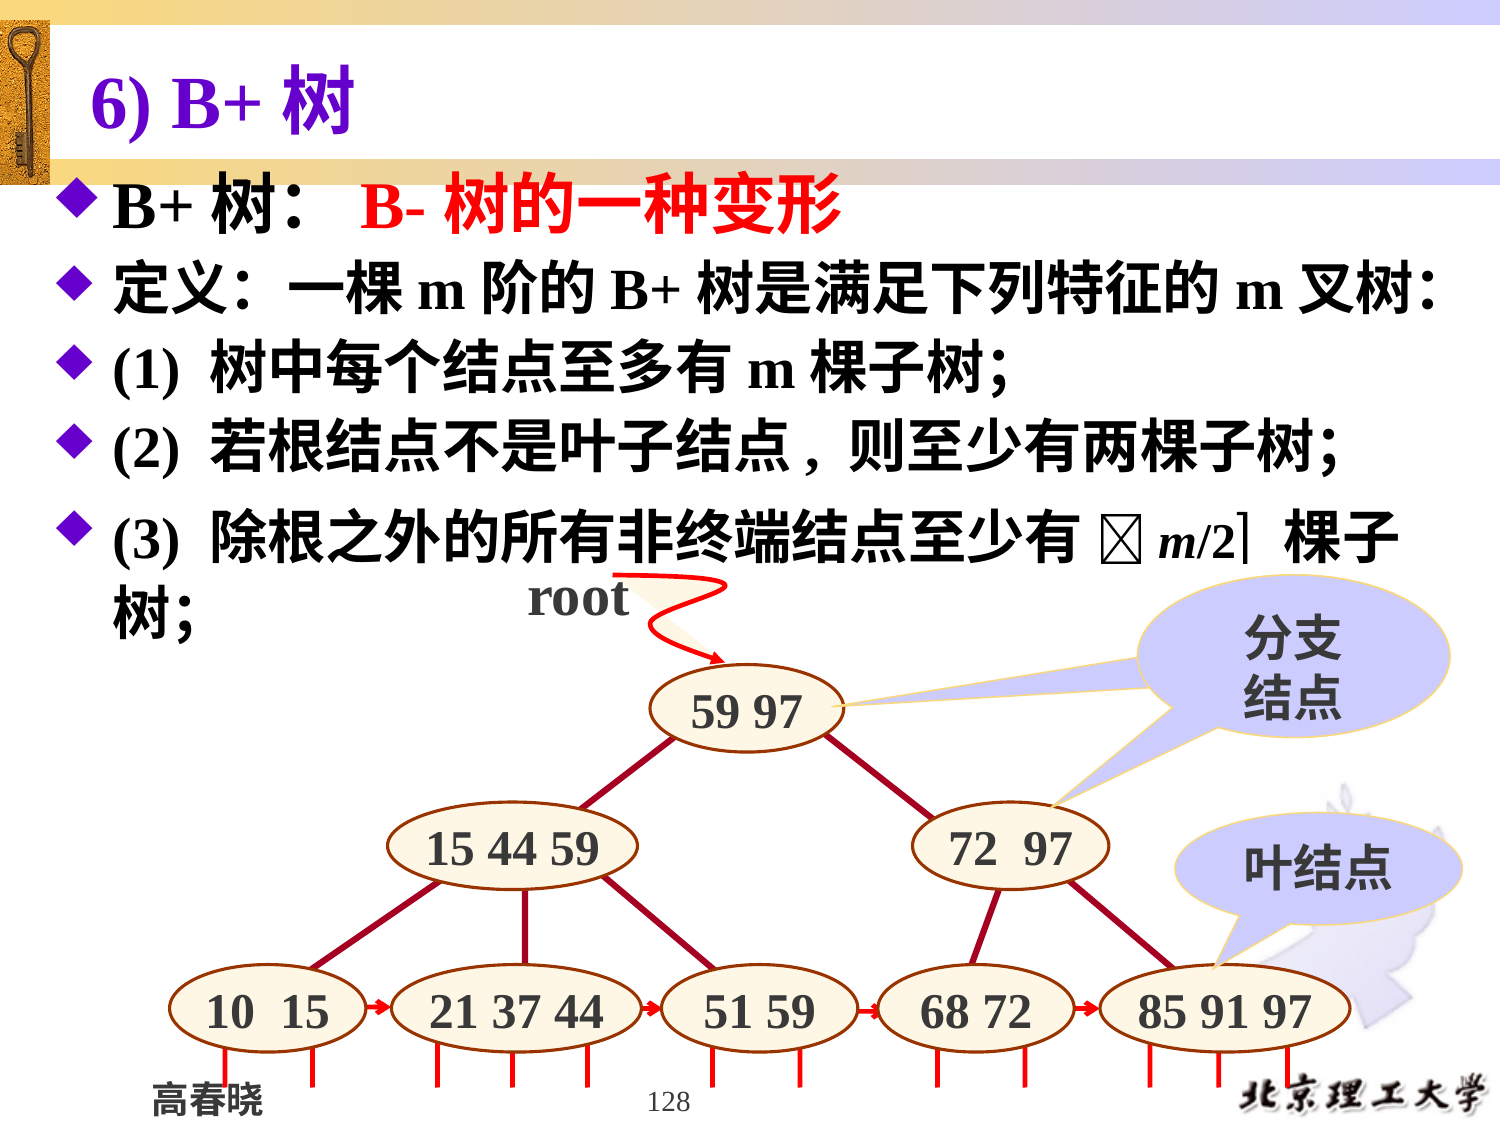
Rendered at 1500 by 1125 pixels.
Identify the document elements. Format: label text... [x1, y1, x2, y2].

picture [1351, 774, 1471, 1050]
picture [0, 20, 50, 185]
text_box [169, 549, 1351, 1088]
text_box 分支 结点 [1355, 581, 1450, 731]
picture [1230, 1065, 1500, 1125]
list B+树：B-树的一种变形 定义：一棵m阶的B+树是满足下列特征的m叉树： (1) 树中每个结点至多有m棵子树； (2) 若根结点不是叶子结点, 则至少有两棵子树； (3) 除根之外的所有非终端结点至少有 m/2 棵子树； [41, 149, 1459, 1001]
title 6) B+树 [75, 37, 1500, 160]
slide_number 128 [511, 1096, 826, 1125]
text_box 叶结点 [1355, 814, 1463, 924]
